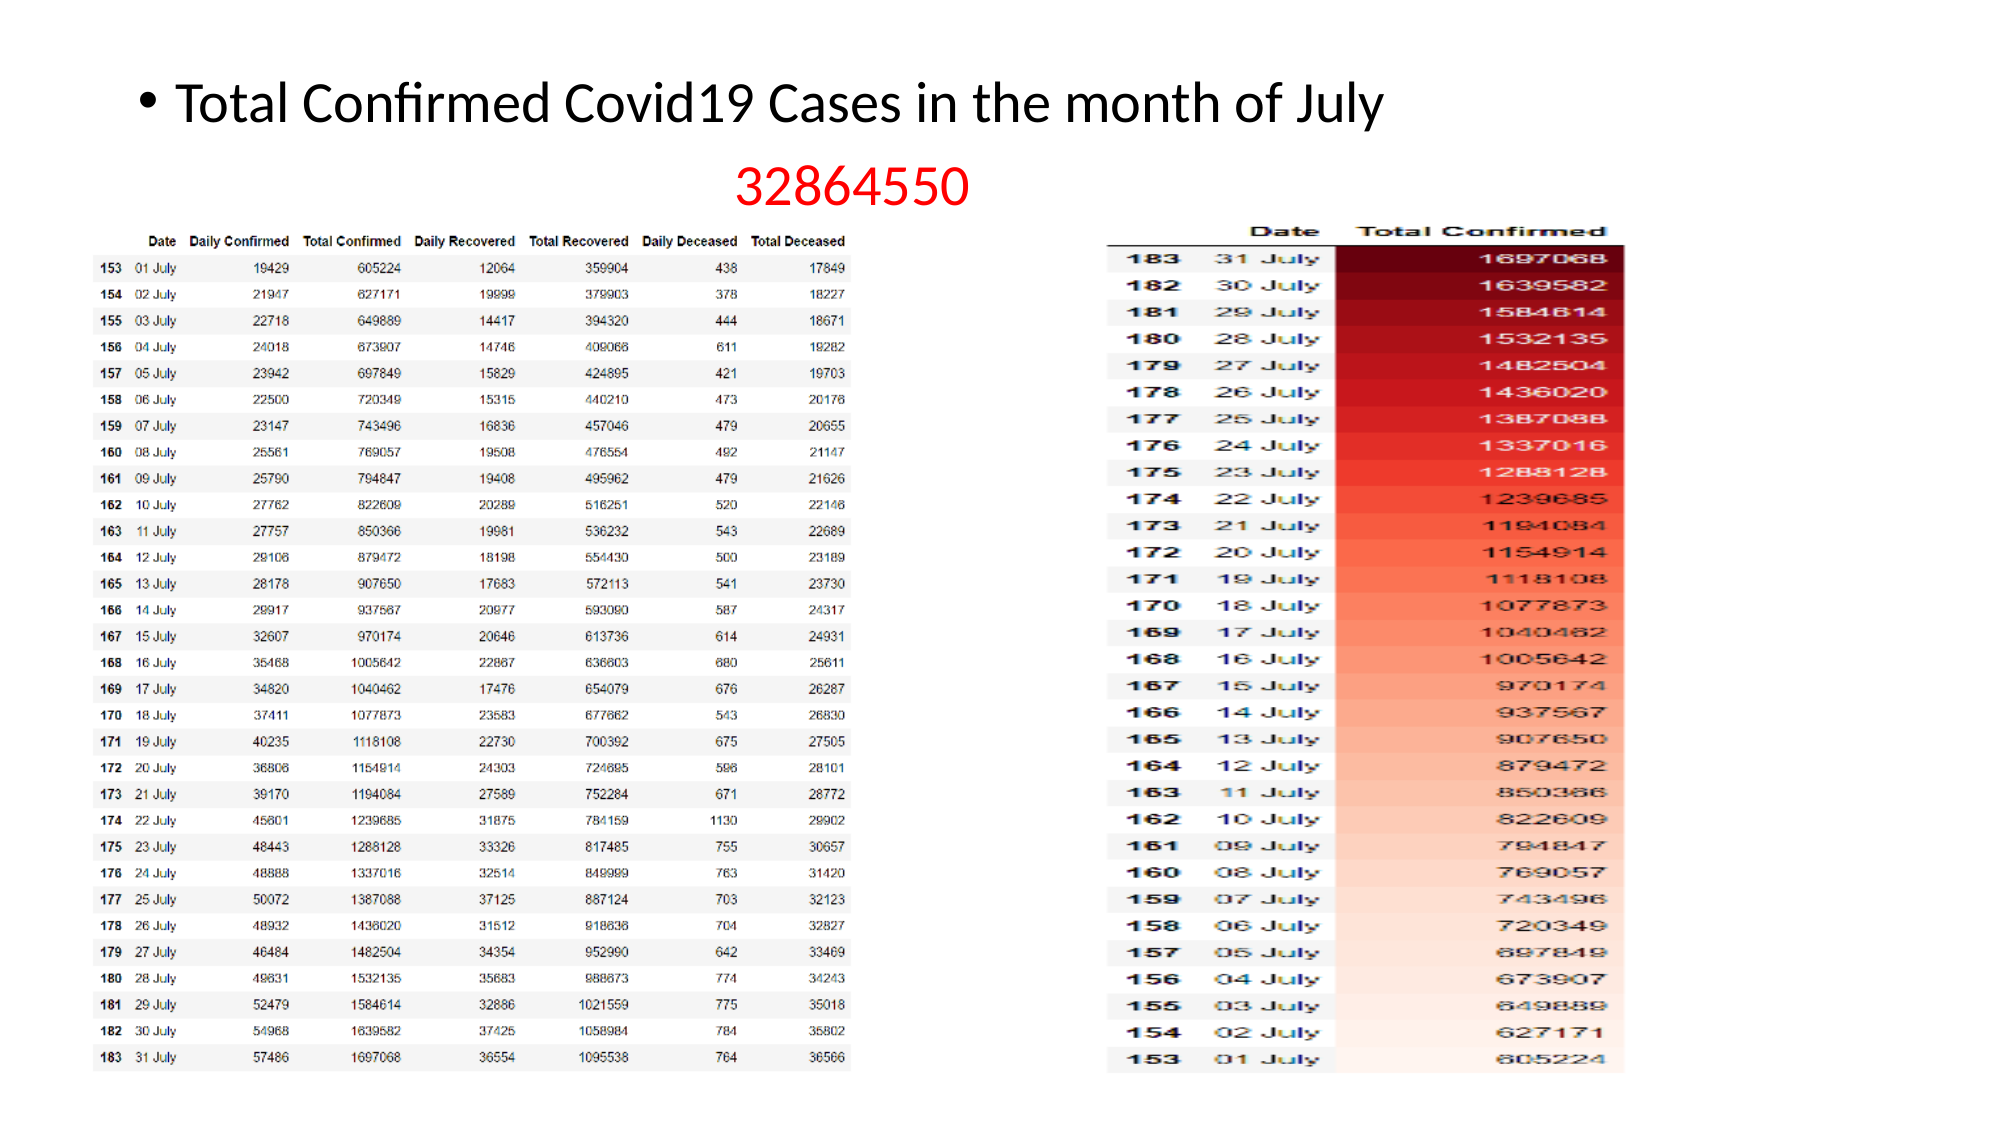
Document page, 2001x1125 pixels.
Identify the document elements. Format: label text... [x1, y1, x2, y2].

picture [88, 218, 872, 1079]
picture [1095, 214, 1669, 1077]
list Total Confirmed Covid19 Cases in the month of July 32864550 [122, 64, 1912, 1014]
